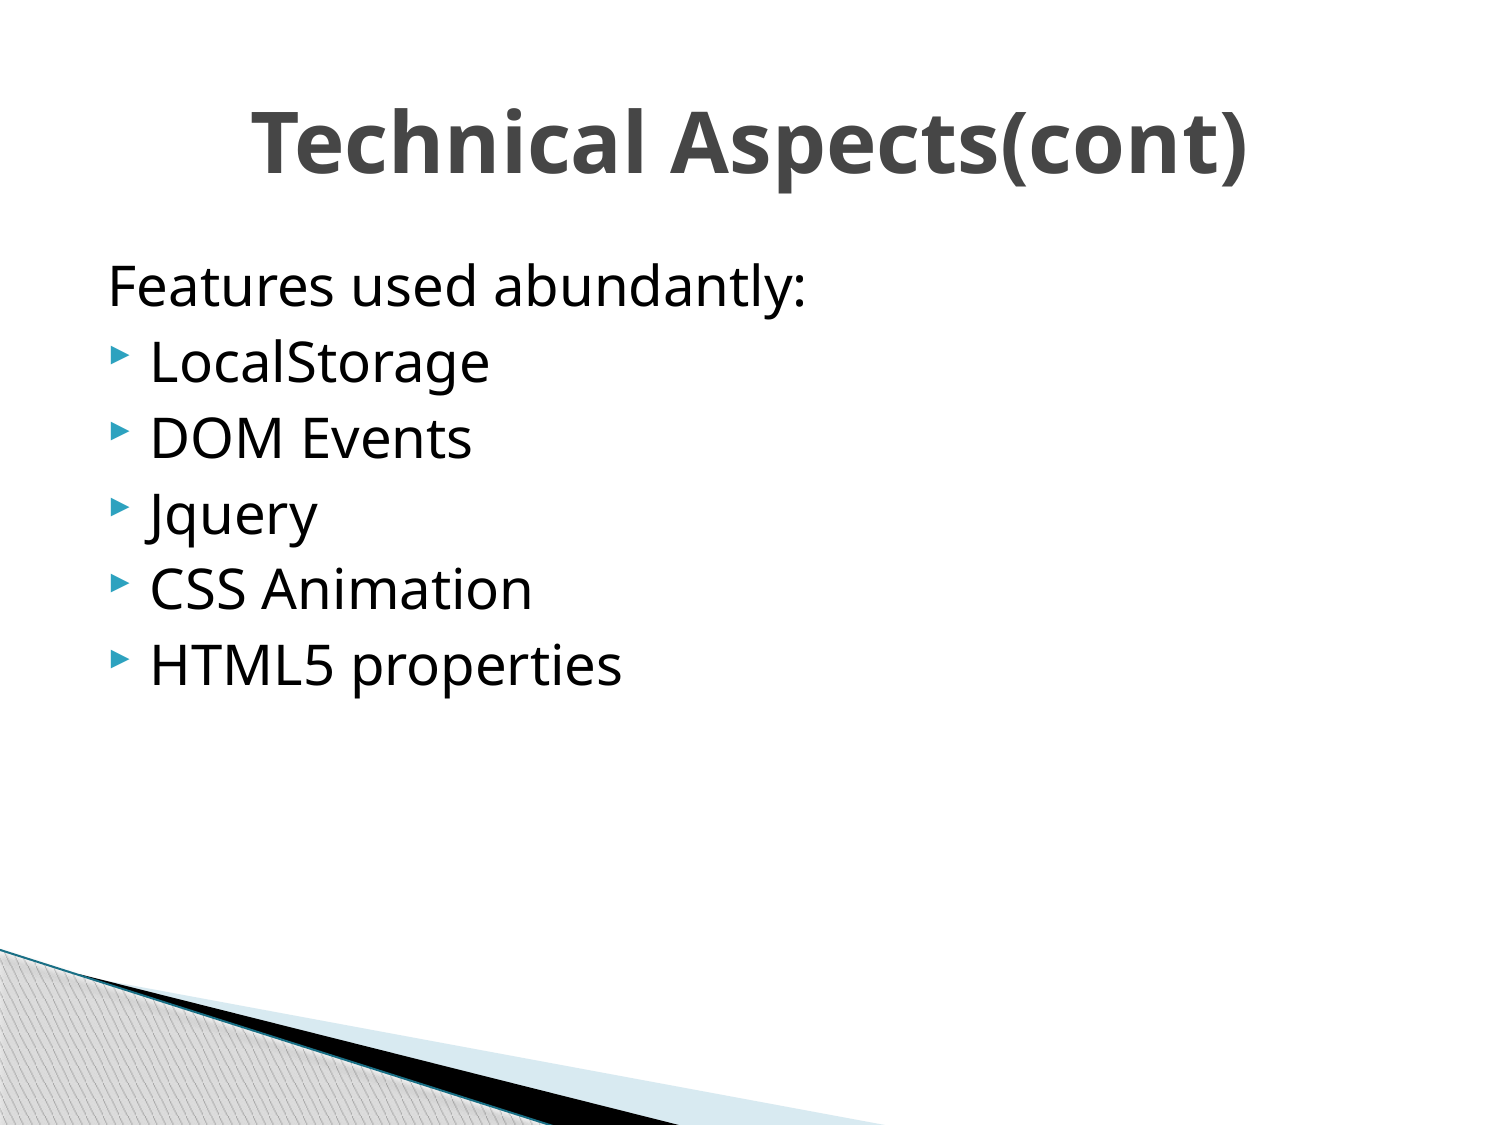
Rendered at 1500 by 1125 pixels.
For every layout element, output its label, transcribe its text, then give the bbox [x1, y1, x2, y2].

list Features used abundantly: LocalStorage DOM Events Jquery CSS Animation HTML5 properties [75, 243, 1425, 986]
title Technical Aspects(cont) [75, 45, 1425, 233]
